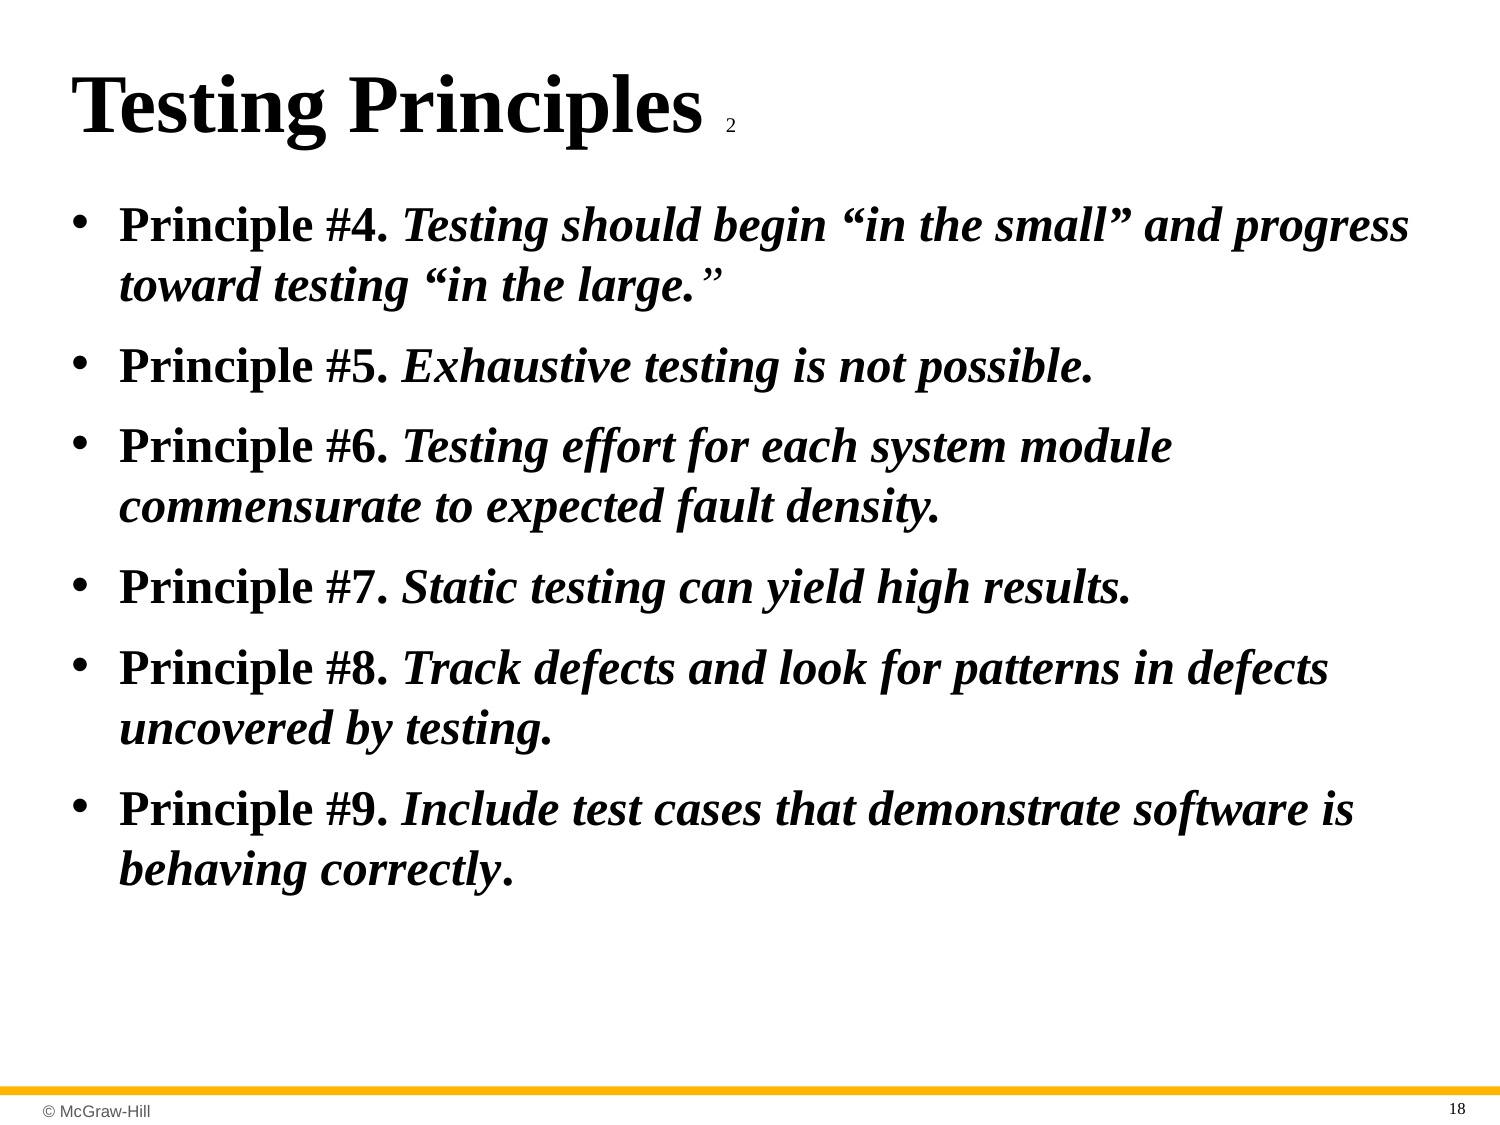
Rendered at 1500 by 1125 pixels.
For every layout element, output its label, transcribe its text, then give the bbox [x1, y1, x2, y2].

title Testing Principles 2 [56, 50, 1444, 162]
list Principle #4. Testing should begin “in the small” and progress toward testing “in the large.” Principle #5. Exhaustive testing is not possible. Principle #6. Testing effort for each system module commensurate to expected fault density. Principle #7. Static testing can yield high results. Principle #8. Track defects and look for patterns in defects uncovered by testing. Principle #9. Include test cases that demonstrate software is behaving correctly. [56, 183, 1444, 1010]
slide_number 18 [1415, 1094, 1474, 1122]
